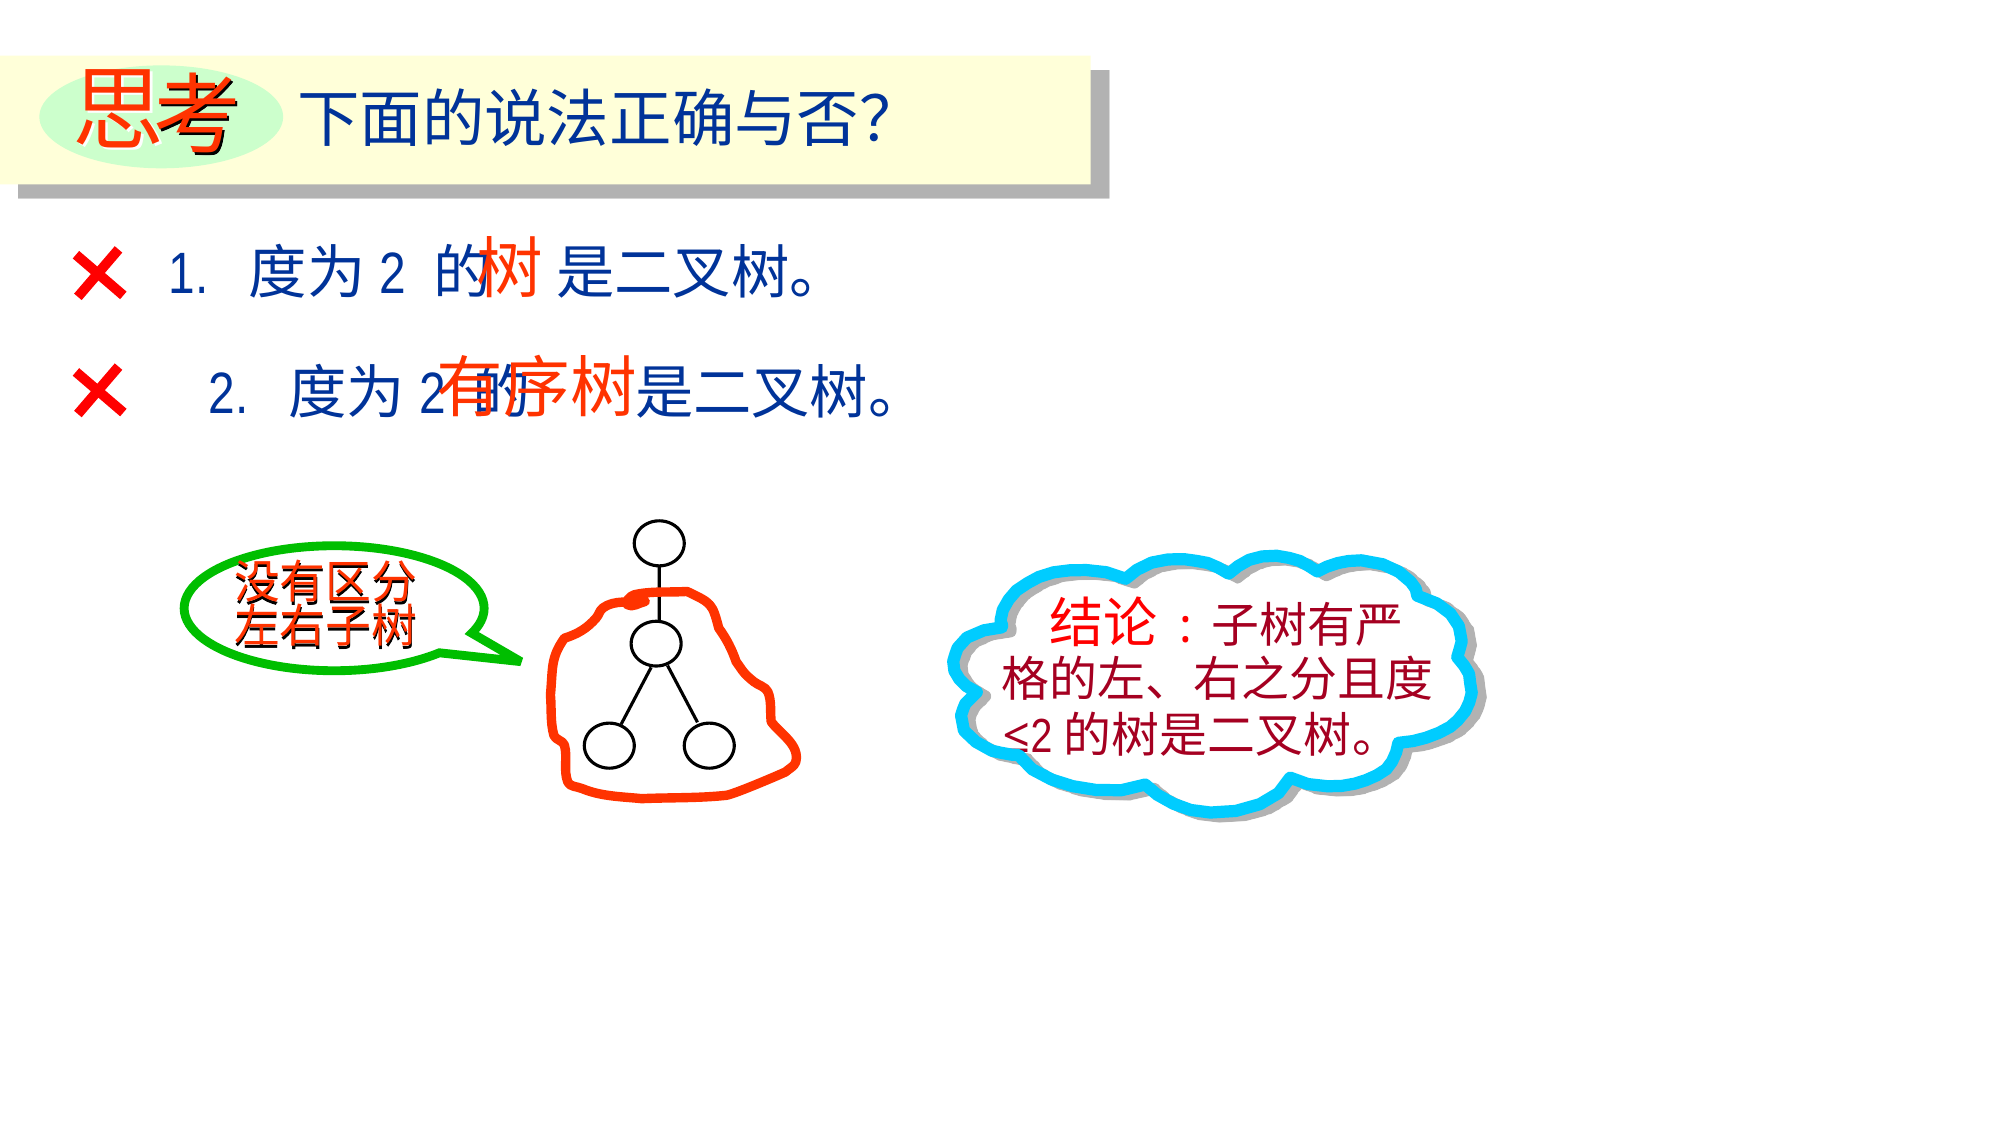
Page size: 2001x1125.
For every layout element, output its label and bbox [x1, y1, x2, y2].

text_box [183, 545, 485, 672]
text_box [550, 632, 797, 799]
text_box [583, 520, 735, 769]
text_box [98, 337, 1003, 434]
text_box [68, 243, 132, 307]
text_box [97, 218, 884, 315]
text_box [0, 51, 1092, 185]
text_box [952, 552, 1473, 813]
text_box [68, 360, 132, 424]
